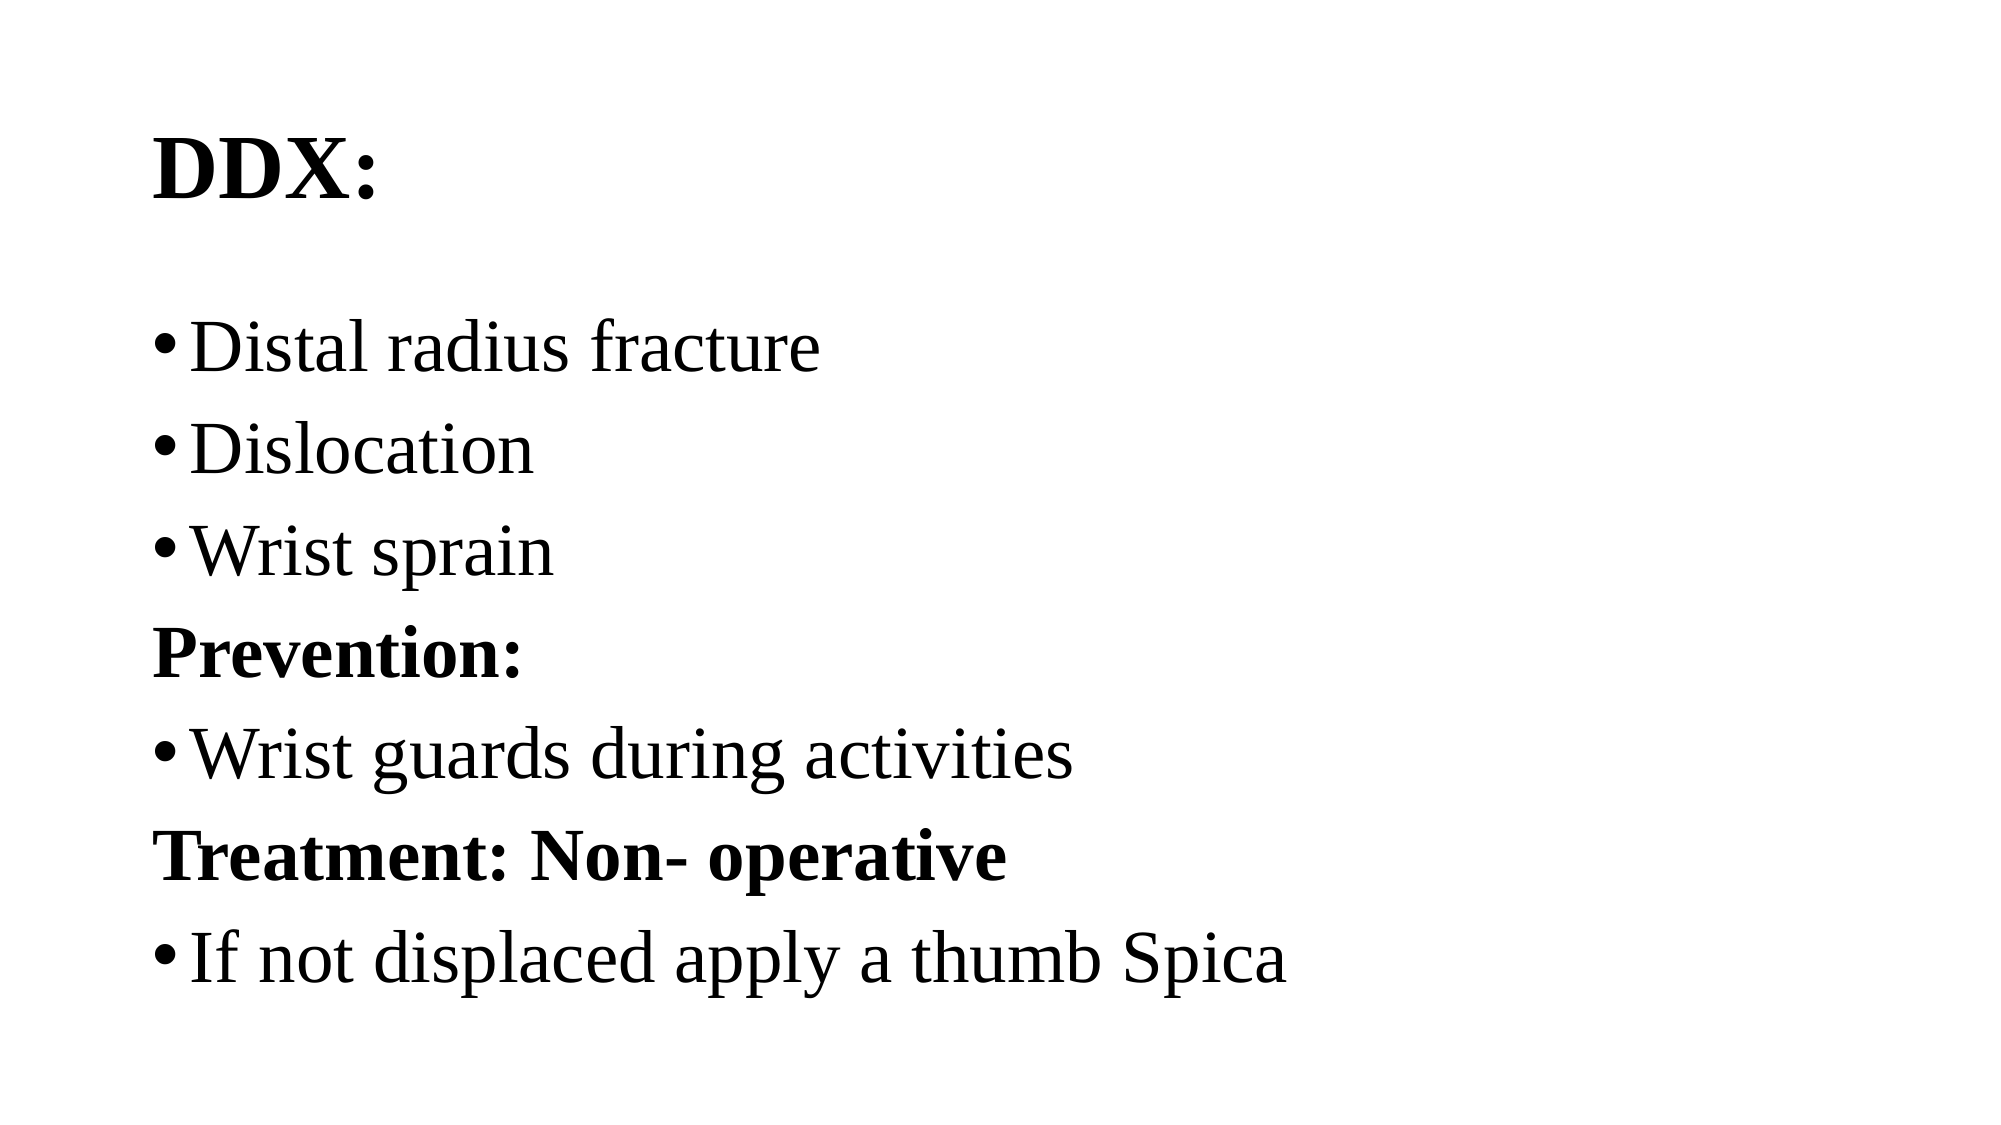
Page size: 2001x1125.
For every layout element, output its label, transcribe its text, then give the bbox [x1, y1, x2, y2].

title DDX: [137, 59, 1863, 278]
list Distal radius fracture Dislocation Wrist sprain Prevention: Wrist guards during activities Treatment: Non- operative If not displaced apply a thumb Spica [137, 299, 1863, 1125]
